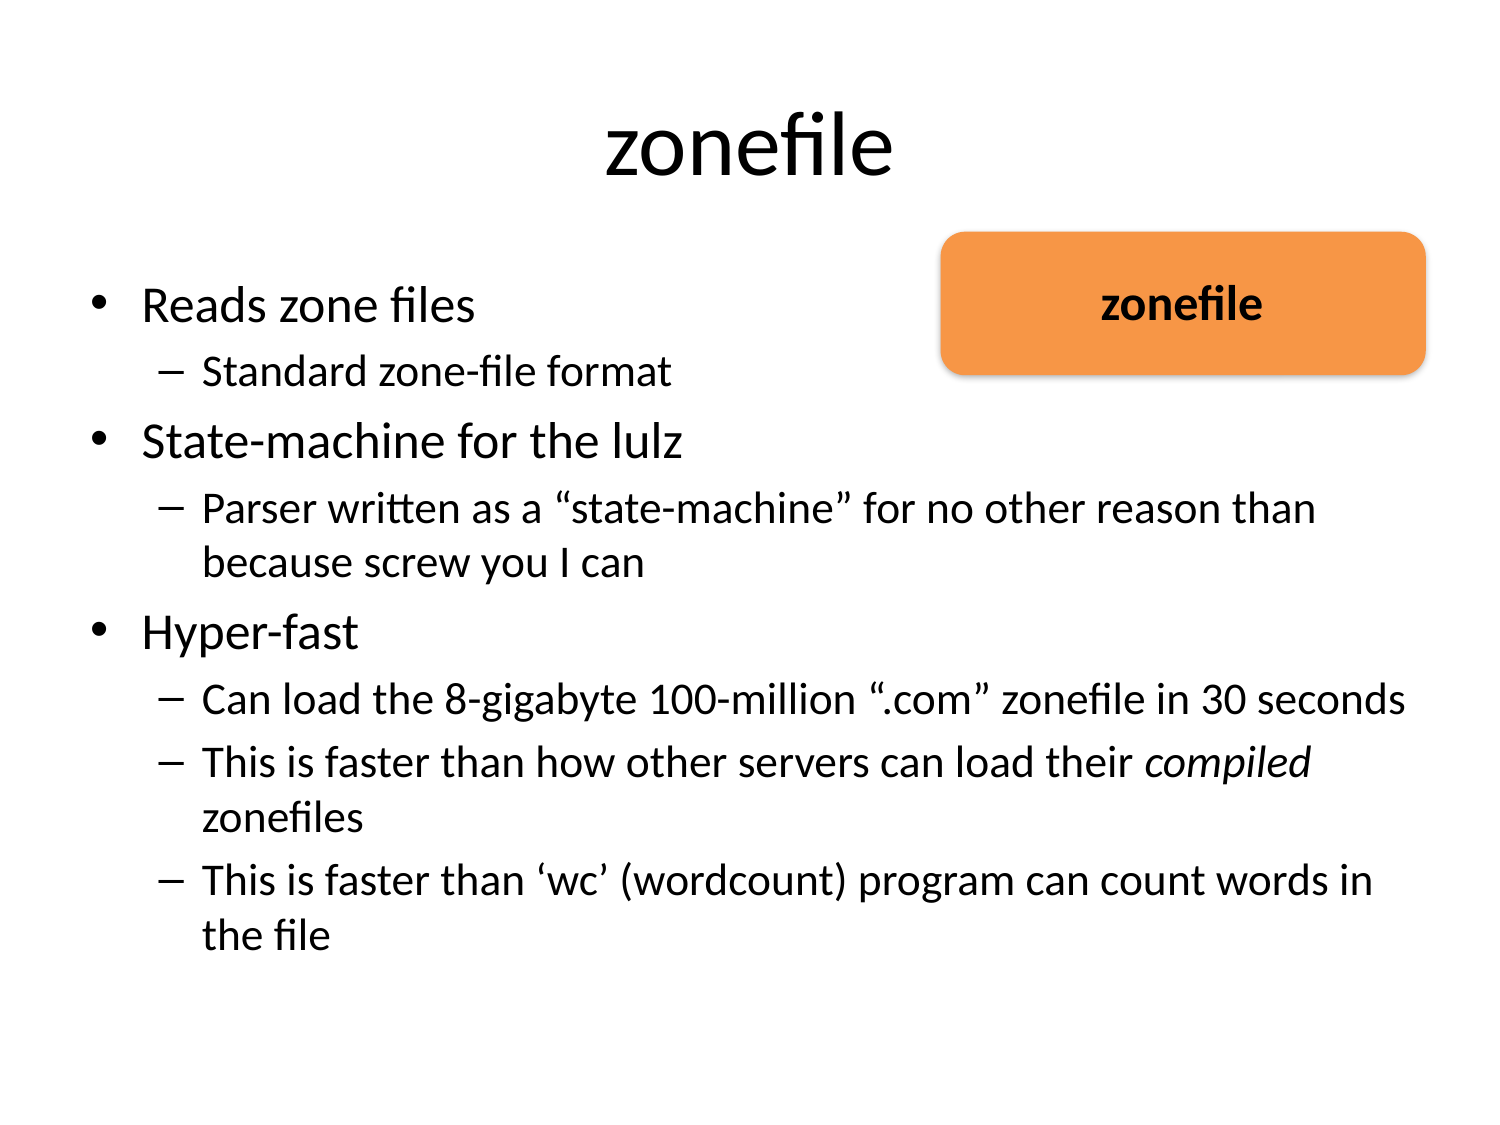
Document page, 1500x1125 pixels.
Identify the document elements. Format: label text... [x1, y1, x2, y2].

title zonefile [75, 45, 1425, 233]
text_box [940, 231, 1426, 376]
list Reads zone files Standard zone-file format State-machine for the lulz Parser written as a “state-machine” for no other reason than because screw you I can Hyper-fast Can load the 8-gigabyte 100-million “.com” zonefile in 30 seconds This is faster than how other servers can load their compiled zonefiles This is faster than ‘wc’ (wordcount) program can count words in the file [75, 262, 1425, 1005]
text_box zonefile [1085, 263, 1279, 338]
